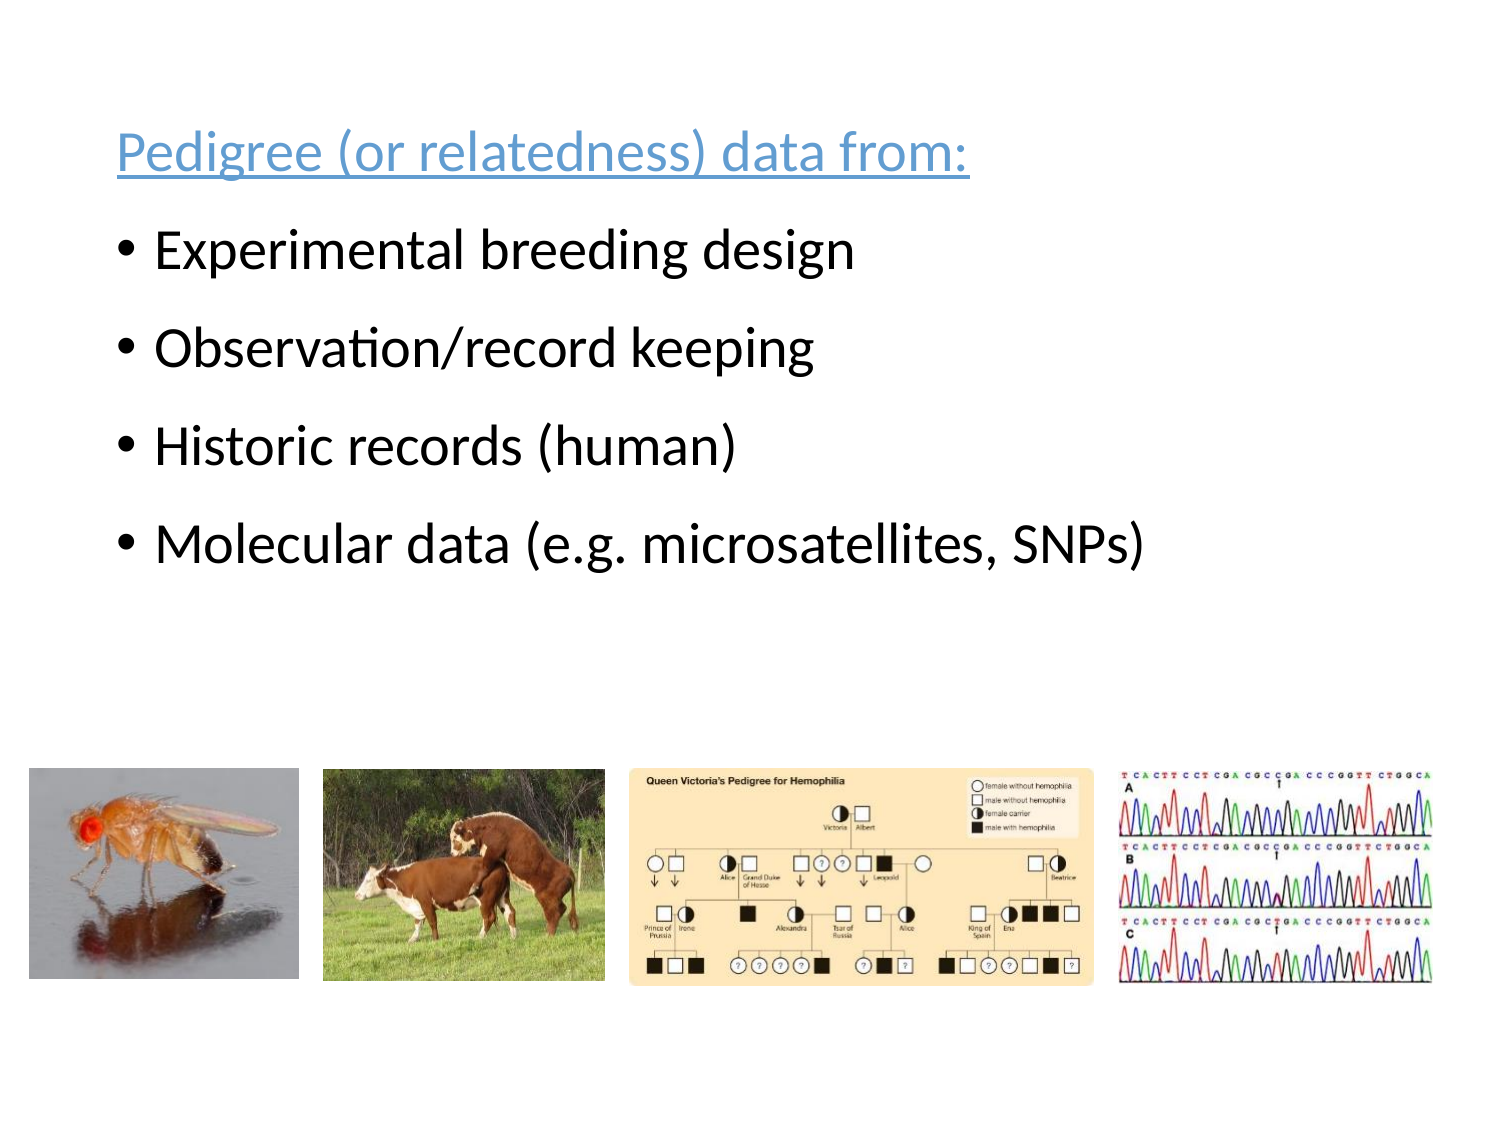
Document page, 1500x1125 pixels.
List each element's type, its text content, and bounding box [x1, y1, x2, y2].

picture [29, 768, 299, 979]
picture [629, 768, 1094, 986]
list Pedigree (or relatedness) data from: Experimental breeding design Observation/record keeping Historic records (human) Molecular data (e.g. microsatellites, SNPs) [101, 113, 1356, 847]
picture [323, 769, 605, 981]
picture [1118, 771, 1433, 984]
